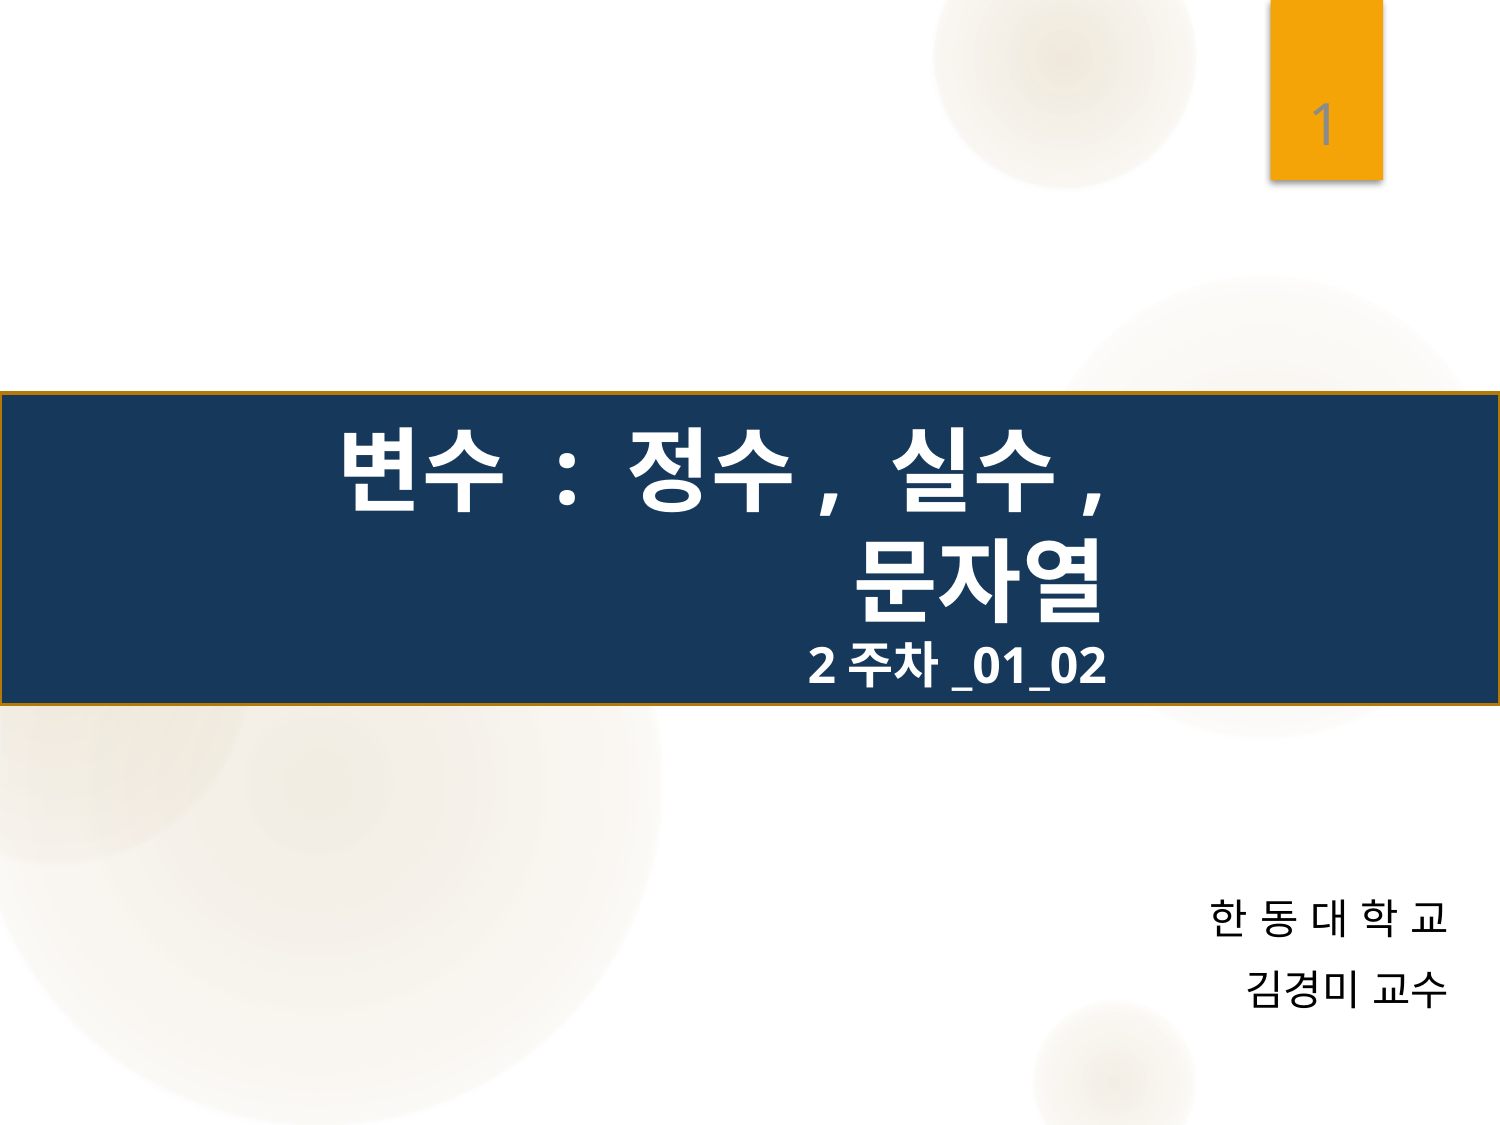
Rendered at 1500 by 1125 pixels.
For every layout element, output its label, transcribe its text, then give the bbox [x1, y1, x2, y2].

slide_number 1 [1273, 48, 1378, 175]
text_box [0, 391, 1500, 706]
title 변수 : 정수, 실수, 문자열 2주차_01_02 [83, 441, 1122, 666]
subtitle 한 동 대 학 교 김경미 교수 [1002, 796, 1465, 1022]
